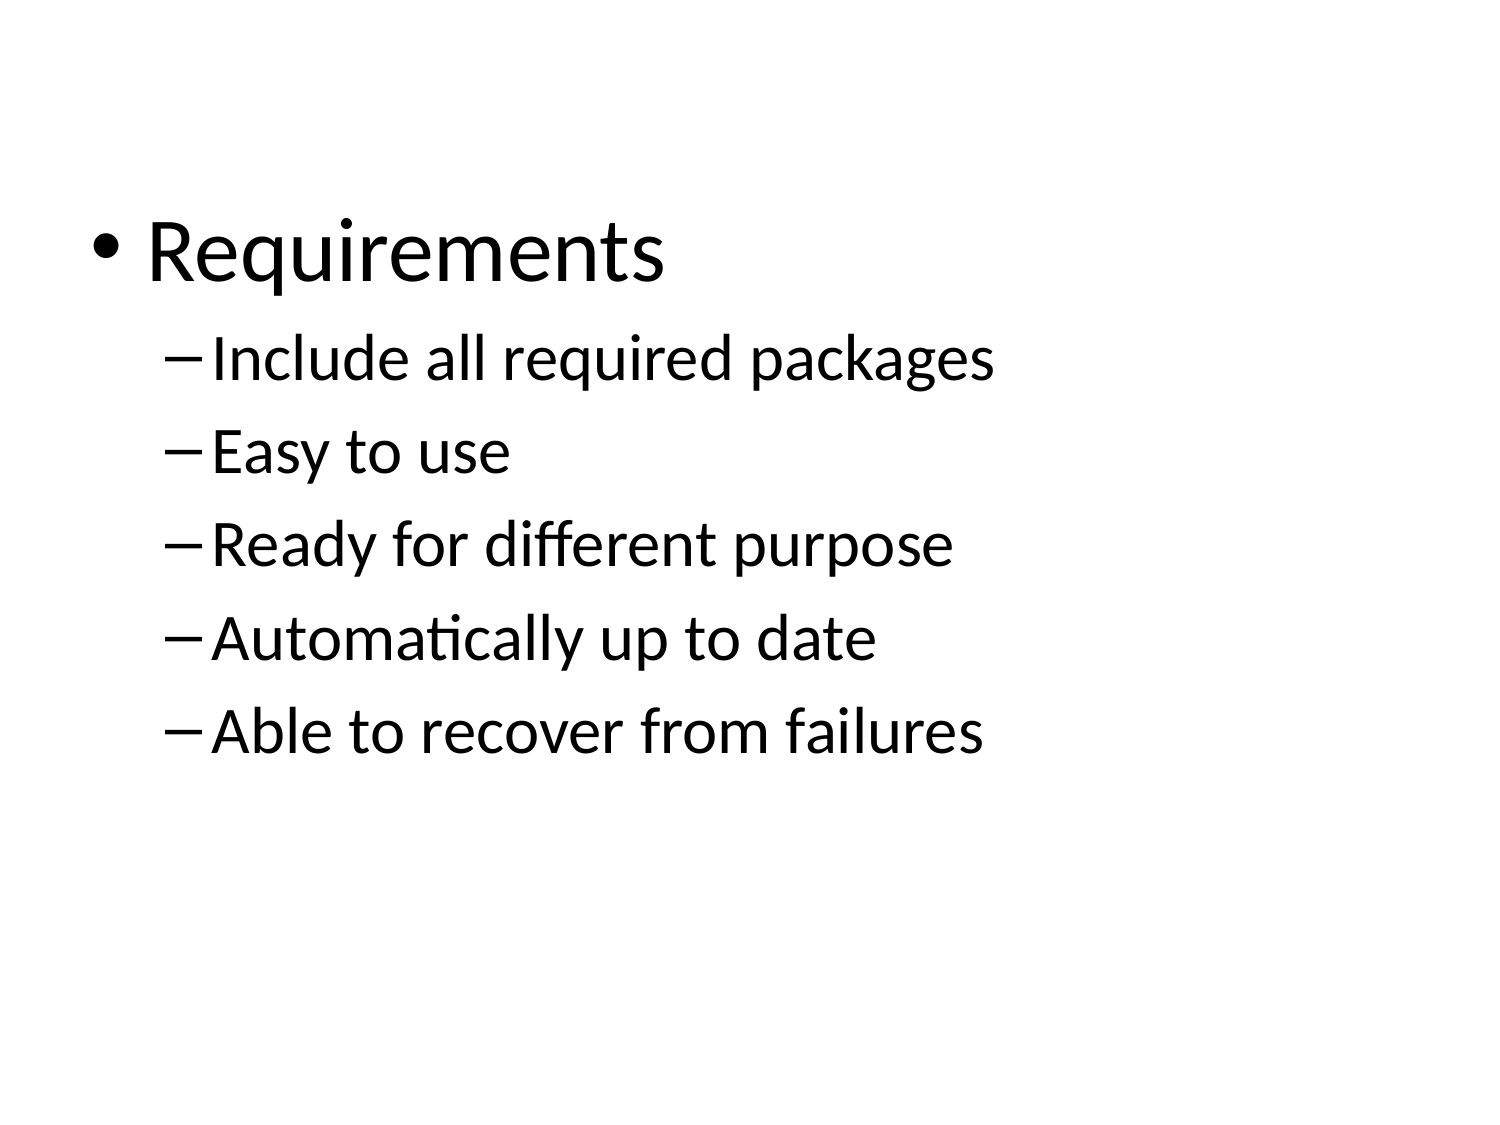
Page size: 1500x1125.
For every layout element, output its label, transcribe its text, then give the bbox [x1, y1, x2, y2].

list Requirements Include all required packages Easy to use Ready for different purpose Automatically up to date Able to recover from failures [75, 182, 1425, 925]
